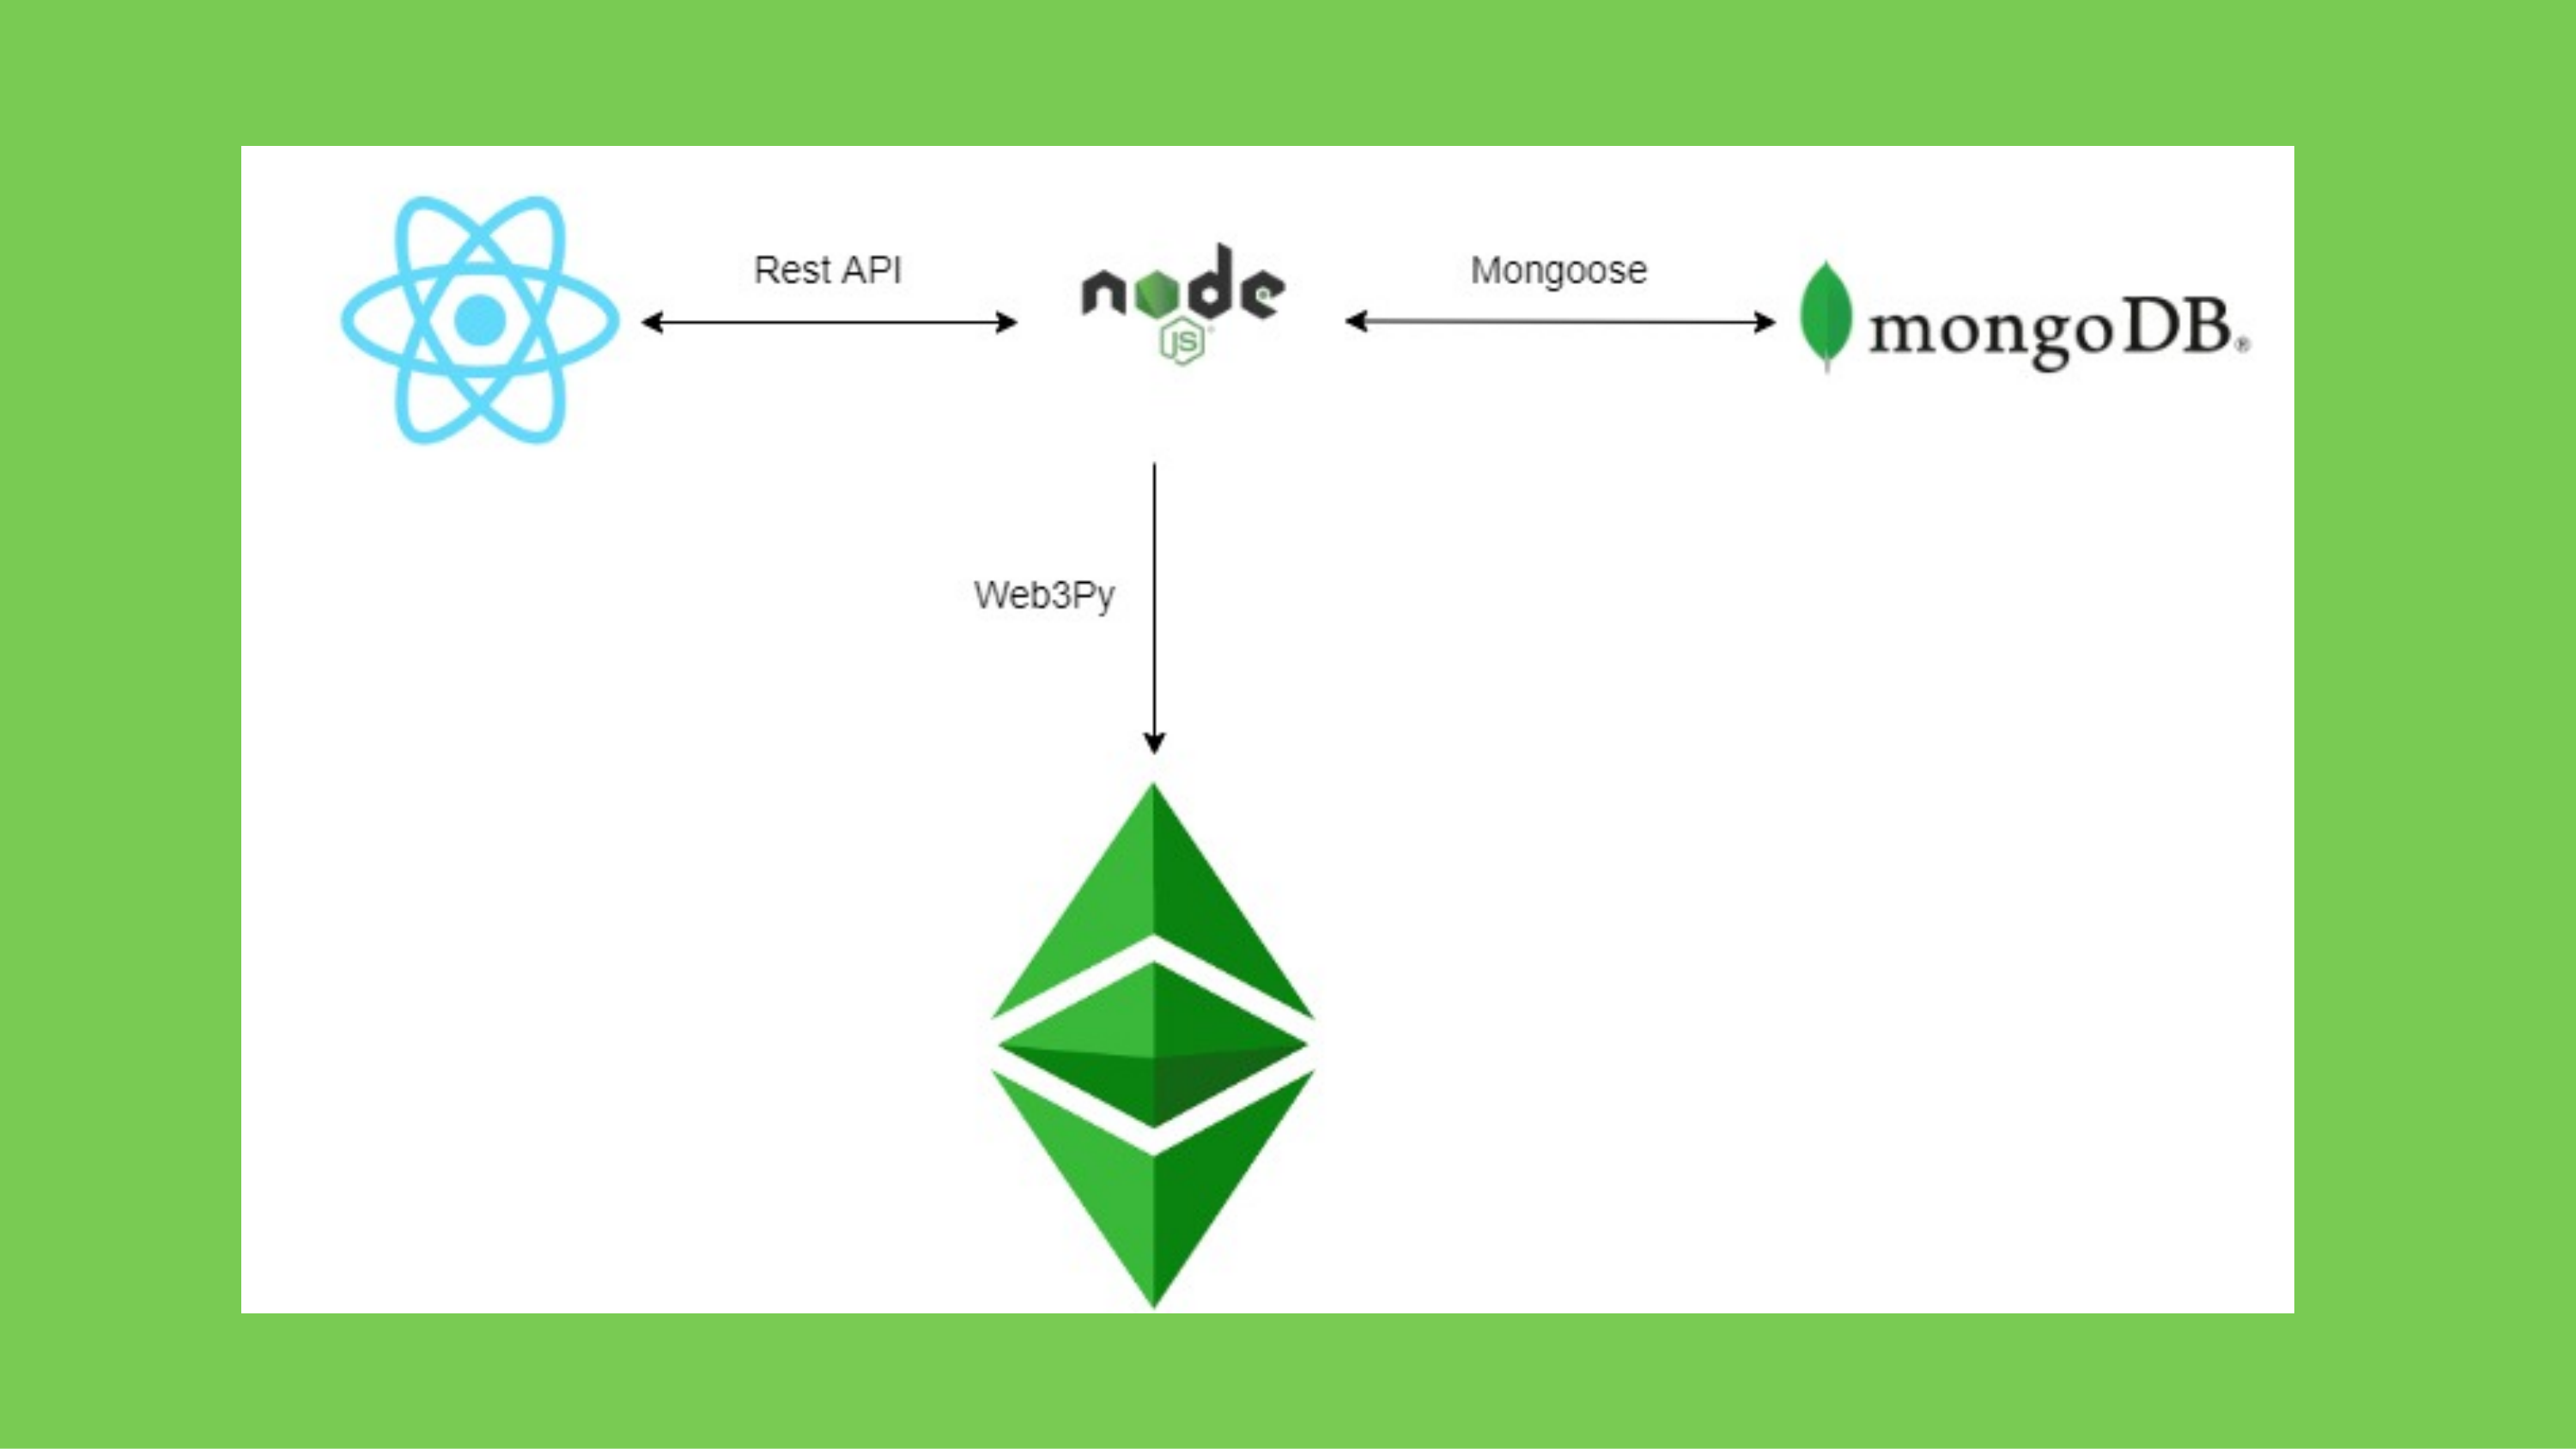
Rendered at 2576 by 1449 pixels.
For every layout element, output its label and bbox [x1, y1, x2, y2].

list [240, 146, 2295, 1314]
